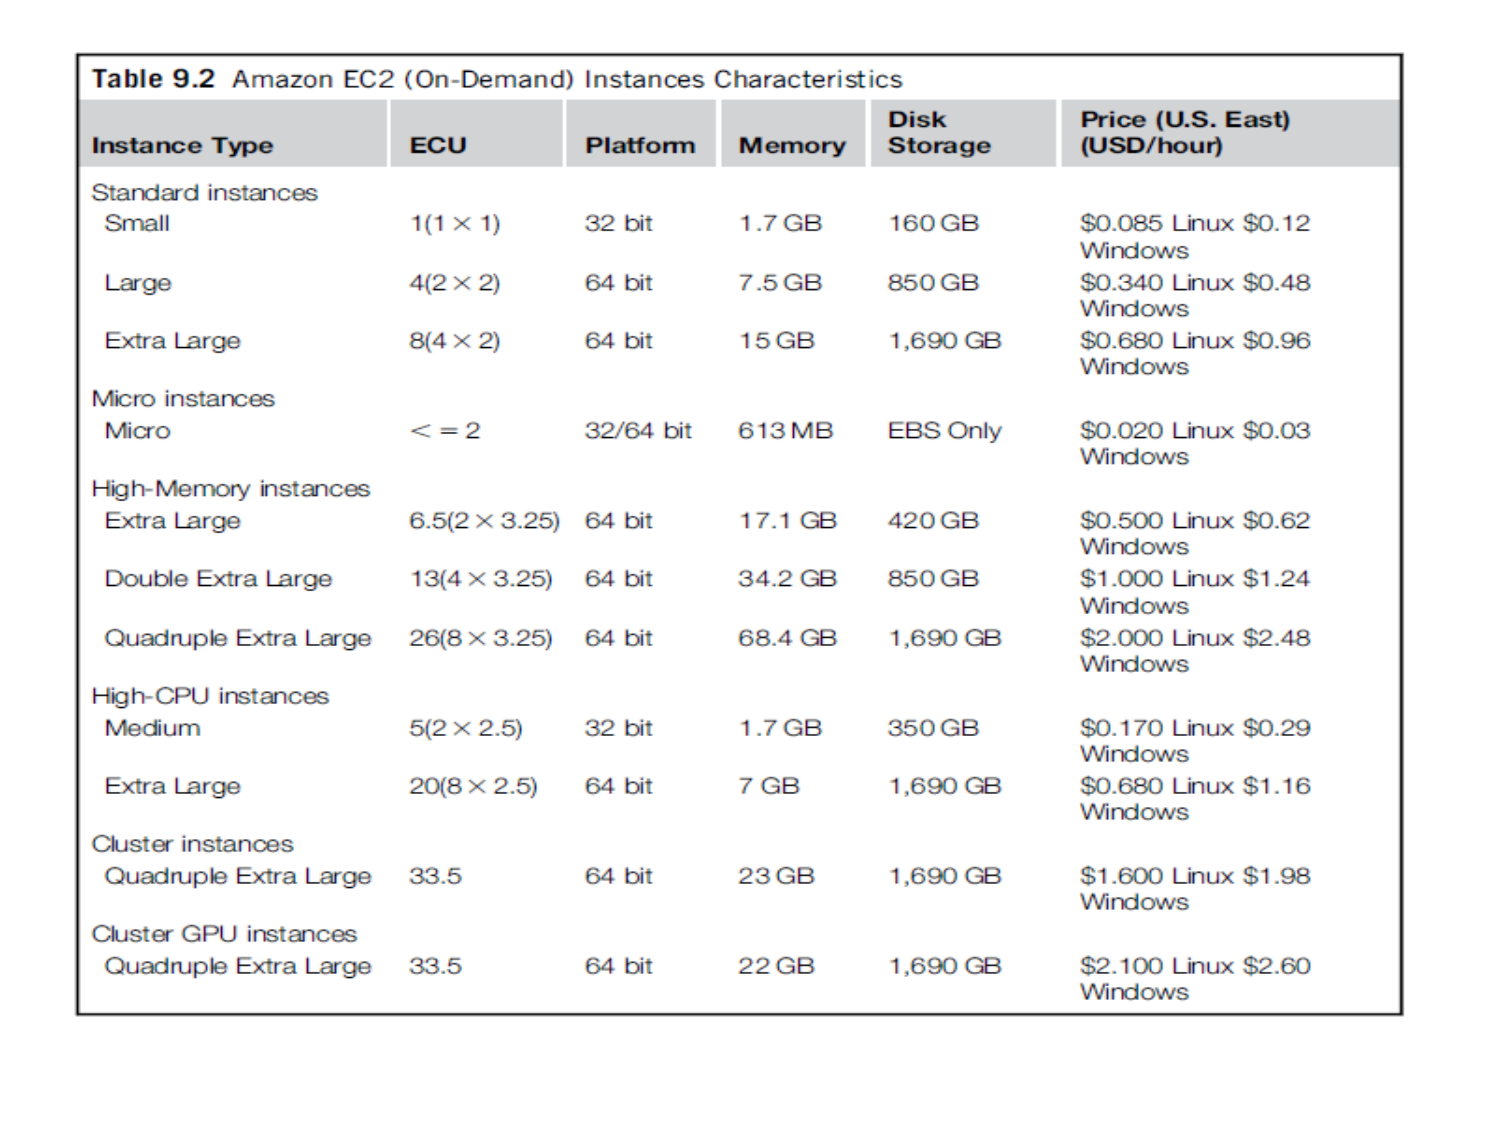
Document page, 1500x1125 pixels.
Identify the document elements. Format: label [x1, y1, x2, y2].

picture [64, 42, 1436, 1038]
